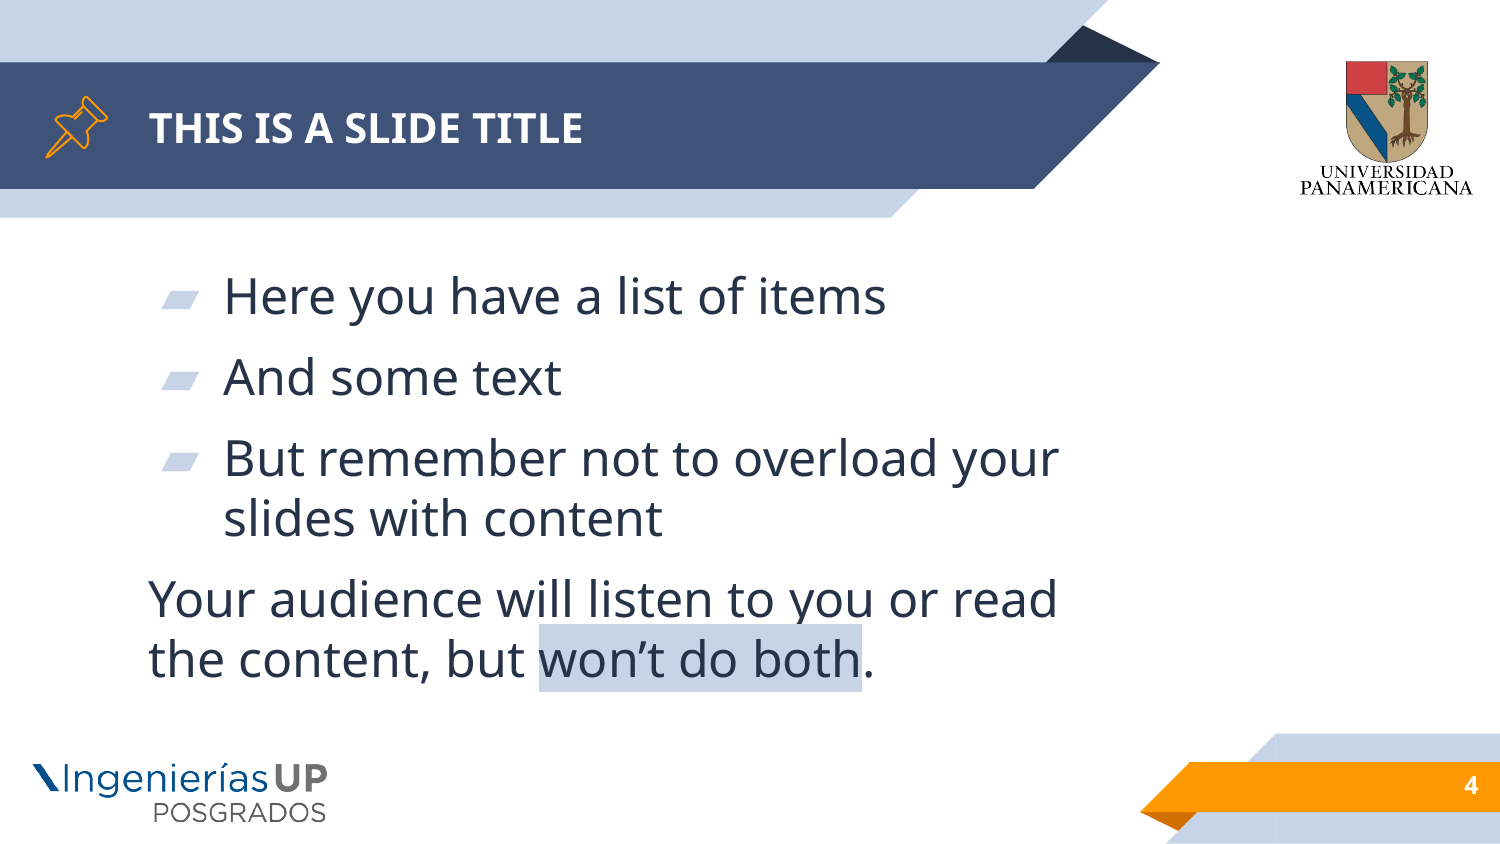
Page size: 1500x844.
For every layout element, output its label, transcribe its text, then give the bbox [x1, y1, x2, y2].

list Here you have a list of items And some text But remember not to overload your slides with content Your audience will listen to you or read the content, but won’t do both. [133, 217, 1140, 734]
picture [15, 737, 344, 844]
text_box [45, 96, 108, 158]
picture [1286, 44, 1490, 210]
slide_number 4 [1249, 760, 1494, 813]
title THIS IS A SLIDE TITLE [133, 64, 1035, 190]
